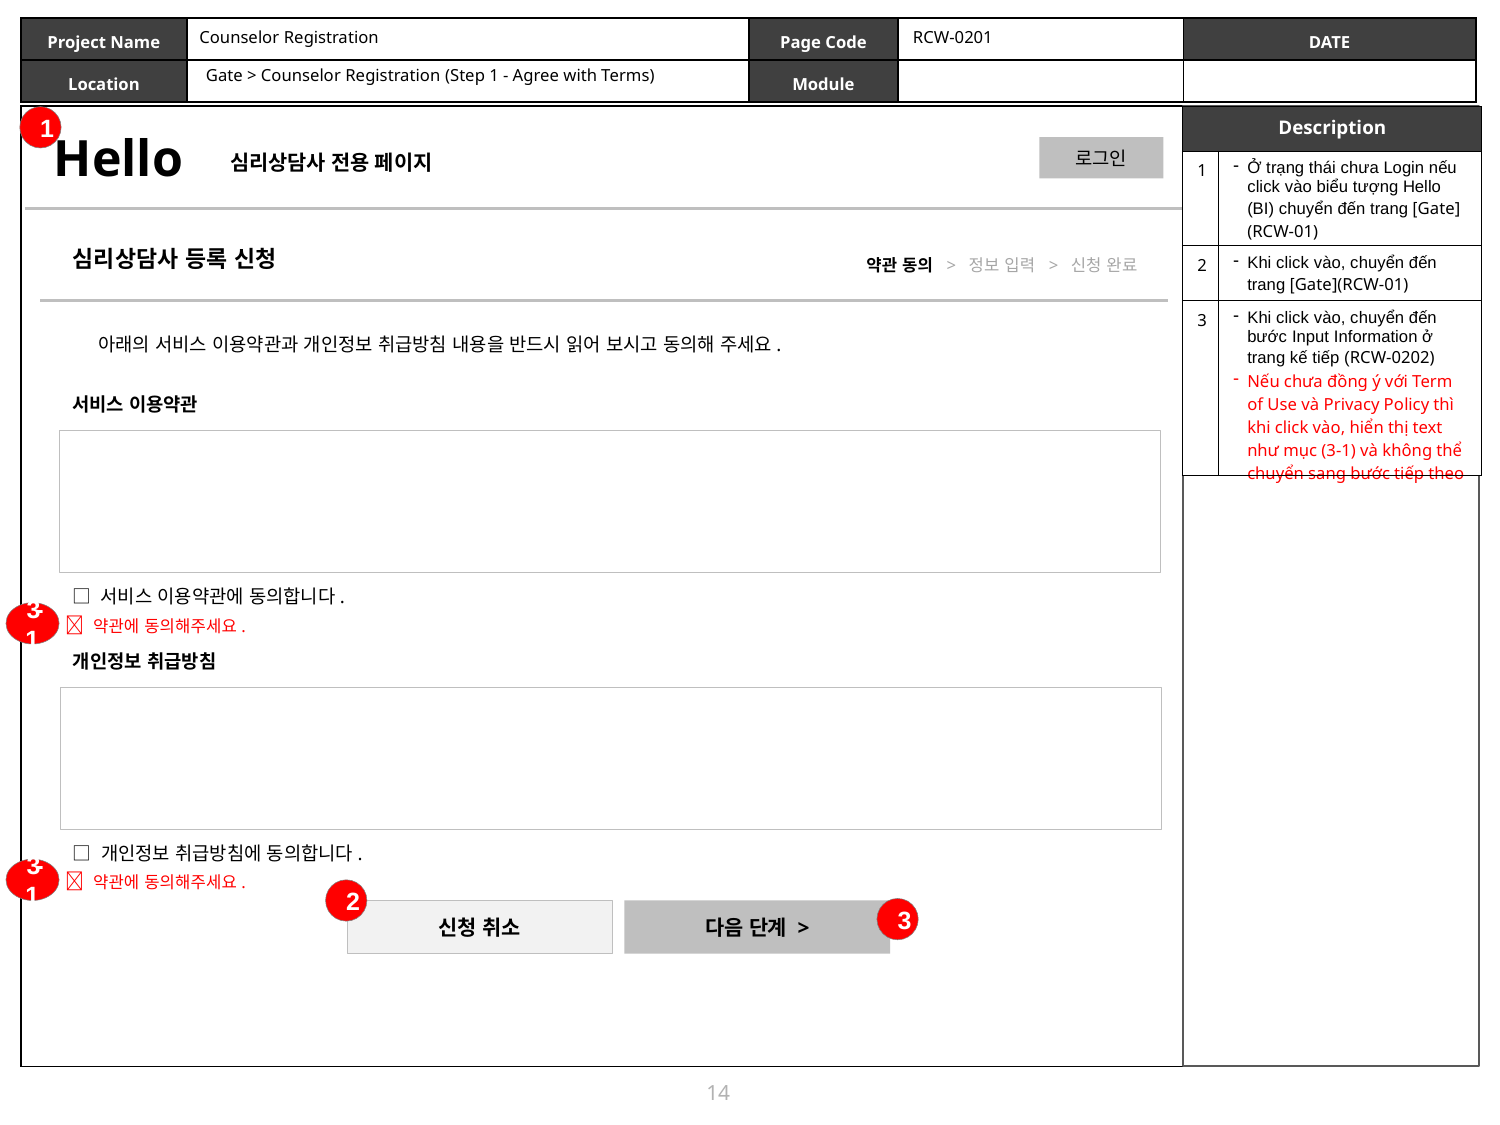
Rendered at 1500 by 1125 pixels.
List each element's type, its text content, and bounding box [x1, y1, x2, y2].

text_box 다음 단계 > [622, 898, 892, 956]
text_box □ 서비스 이용약관에 동의합니다. [57, 577, 360, 615]
text_box 3 [874, 896, 921, 942]
table_cell Khi click vào, chuyển đến bước Input Information ở trang kế tiếp (RCW-0202) Nếu chưa đồng ý với Term of Use và Privacy Policy thì khi click vào, hiển thị text như mục (3-1) và không thể chuyển sang bước tiếp theo [1219, 301, 1481, 475]
text_box 심리상담사 등록 신청 [57, 237, 292, 280]
text_box 3-1 [3, 857, 62, 903]
text_box 약관 동의 > 정보 입력 > 신청 완료 [851, 247, 1153, 283]
table_cell 2 [1183, 246, 1218, 300]
text_box □ 개인정보 취급방침에 동의합니다. [57, 834, 378, 872]
text_box RCW-0201 [898, 19, 1008, 54]
table_cell Ở trạng thái chưa Login nếu click vào biểu tượng Hello (BI) chuyển đến trang [Gate](RCW-01) [1219, 152, 1481, 245]
text_box [57, 428, 1162, 574]
text_box 개인정보 취급방침 [58, 644, 232, 680]
text_box 아래의 서비스 이용약관과 개인정보 취급방침 내용을 반드시 읽어 보시고 동의해 주세요. [83, 325, 797, 363]
text_box  약관에 동의해주세요. [50, 862, 261, 900]
table_cell 3 [1183, 301, 1218, 475]
table_header Description [1183, 107, 1481, 151]
table_cell 1 [1183, 152, 1218, 245]
text_box 신청 취소 [345, 898, 615, 956]
text_box 2 [323, 877, 369, 924]
text_box Counselor Registration [184, 19, 399, 54]
text_box 3-1 [3, 600, 62, 647]
text_box 1 [17, 104, 64, 151]
table_cell Khi click vào, chuyển đến trang [Gate](RCW-01) [1219, 246, 1481, 300]
text_box 서비스 이용약관 [57, 385, 214, 423]
slide_number 14 [543, 1063, 894, 1124]
text_box Gate > Counselor Registration (Step 1 - Agree with Terms) [191, 57, 671, 93]
text_box  약관에 동의해주세요. [50, 606, 261, 644]
text_box [58, 685, 1163, 831]
